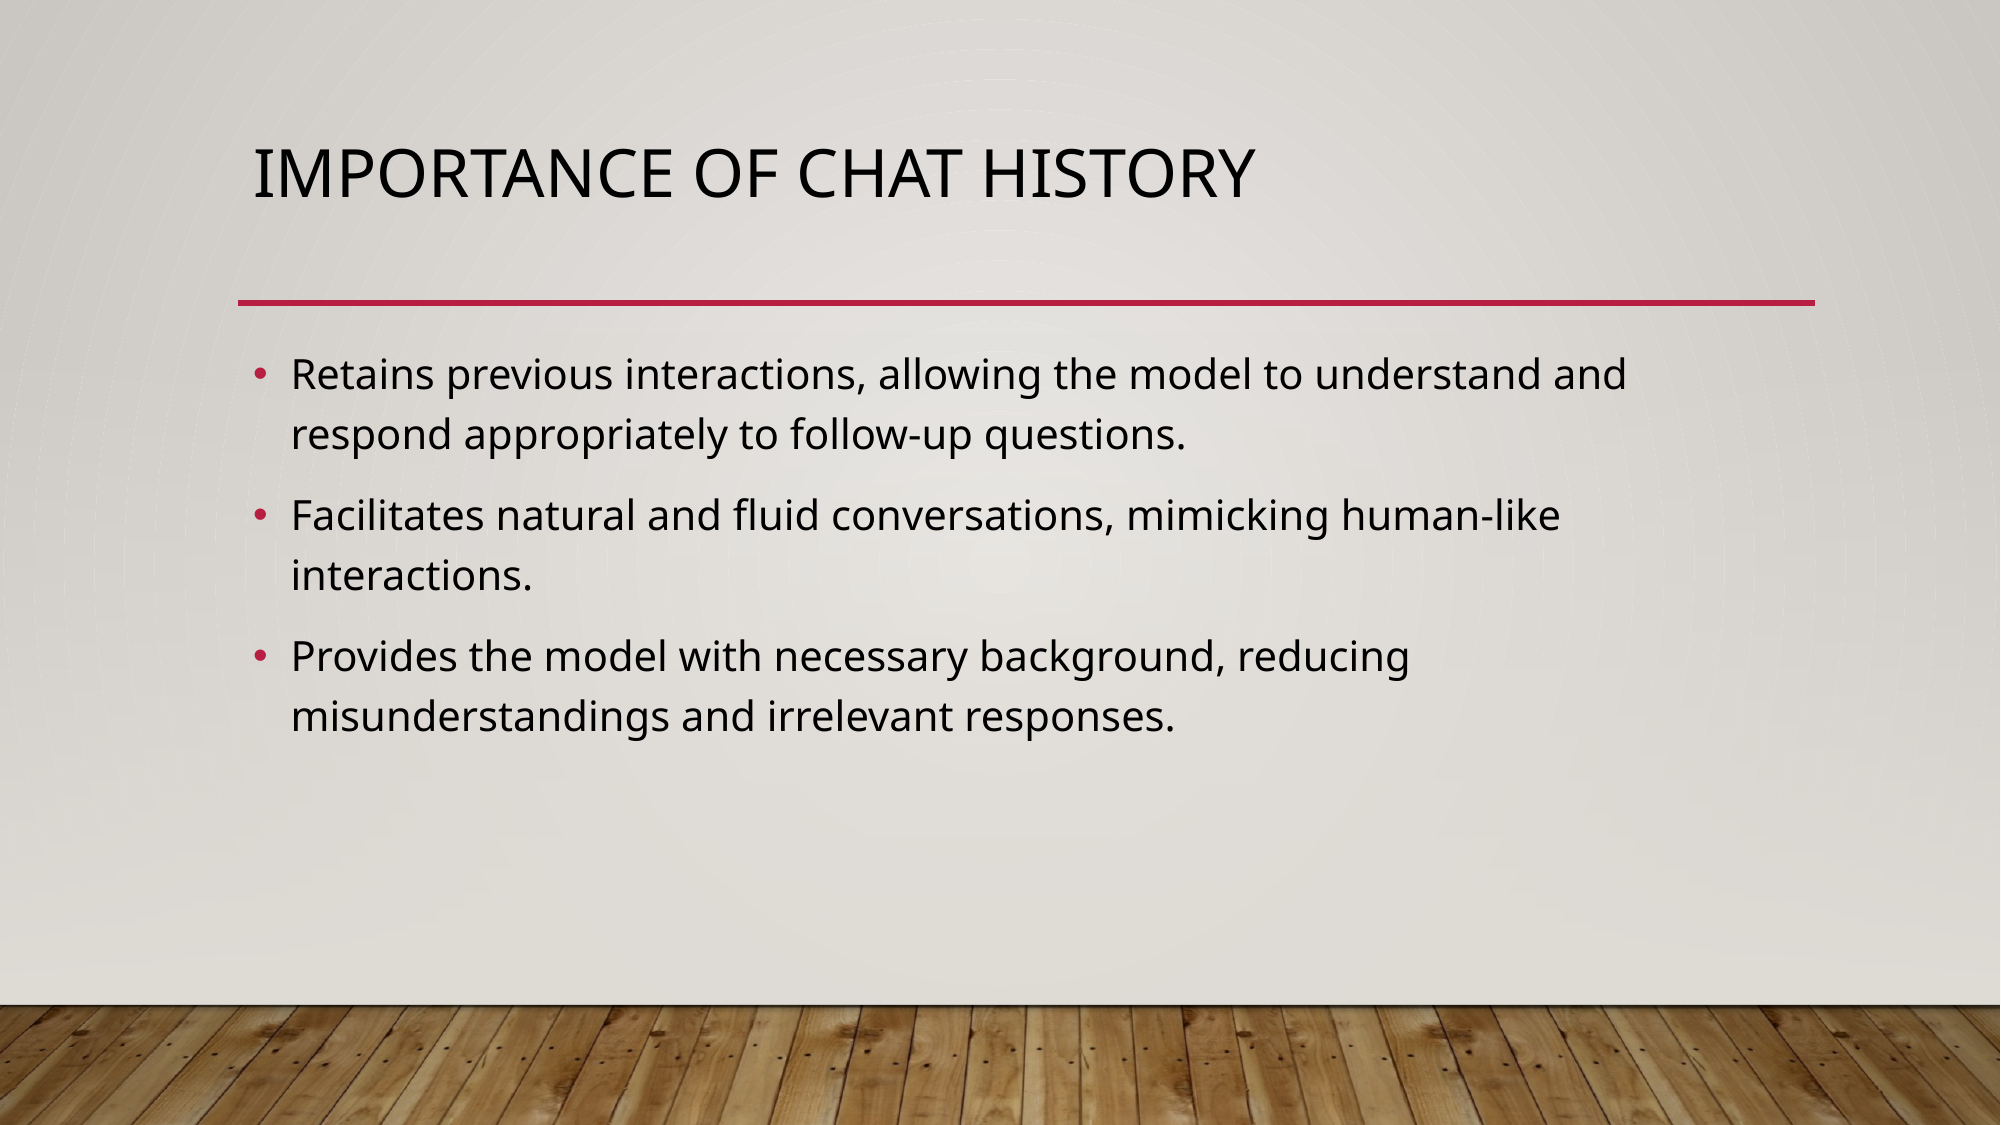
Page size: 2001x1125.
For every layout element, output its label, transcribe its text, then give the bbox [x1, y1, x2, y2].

picture [0, 1005, 2000, 1125]
list Retains previous interactions, allowing the model to understand and respond appropriately to follow-up questions. Facilitates natural and fluid conversations, mimicking human-like interactions. Provides the model with necessary background, reducing misunderstandings and irrelevant responses. [238, 330, 1814, 897]
title Importance of chat history [238, 131, 1814, 305]
